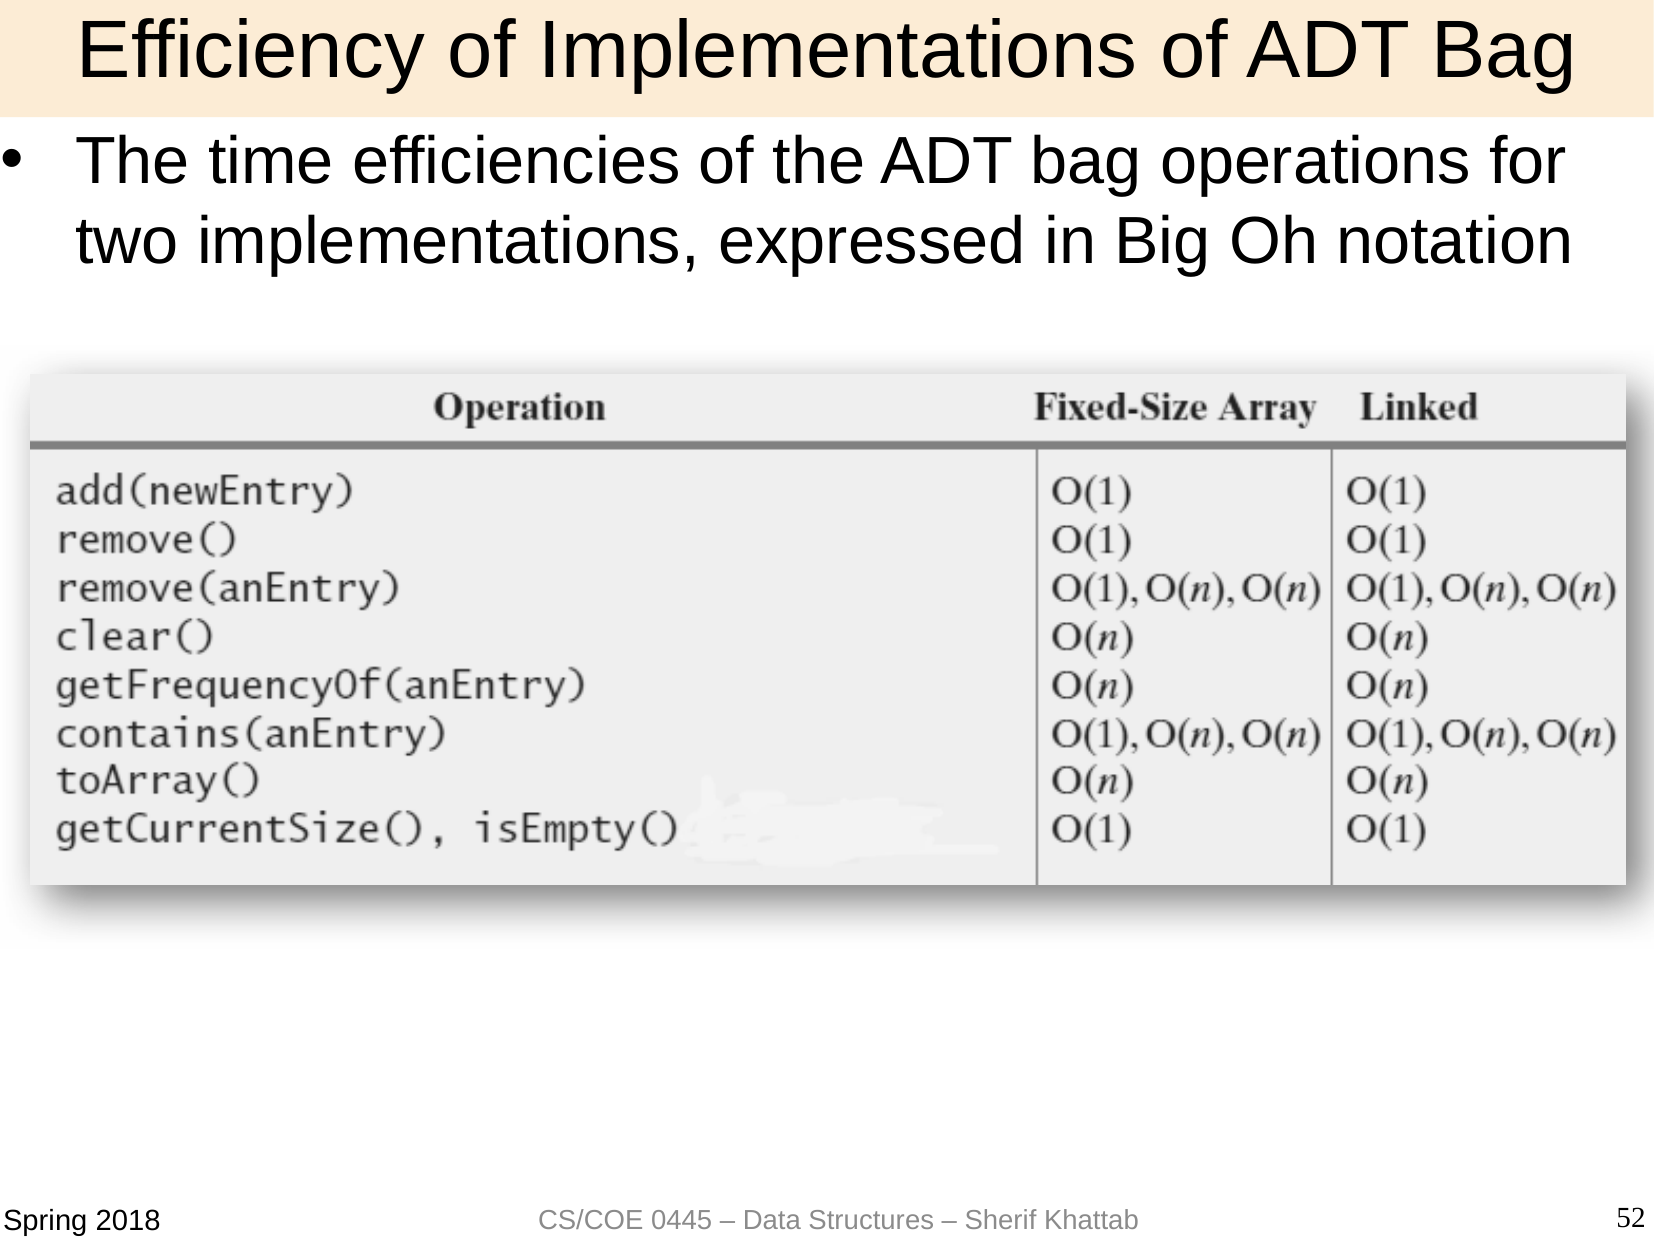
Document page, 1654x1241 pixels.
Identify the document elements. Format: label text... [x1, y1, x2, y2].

list The time efficiencies of the ADT bag operations for two implementations, expressed in Big Oh notation [0, 117, 1654, 1195]
picture [30, 374, 1626, 885]
title Efficiency of Implementations of ADT Bag [0, 0, 1654, 117]
slide_number 52 [1265, 1200, 1647, 1241]
footer CS/COE 0445 – Data Structures – Sherif Khattab [460, 1201, 1217, 1241]
slide_number Spring 2018 [2, 1206, 384, 1241]
